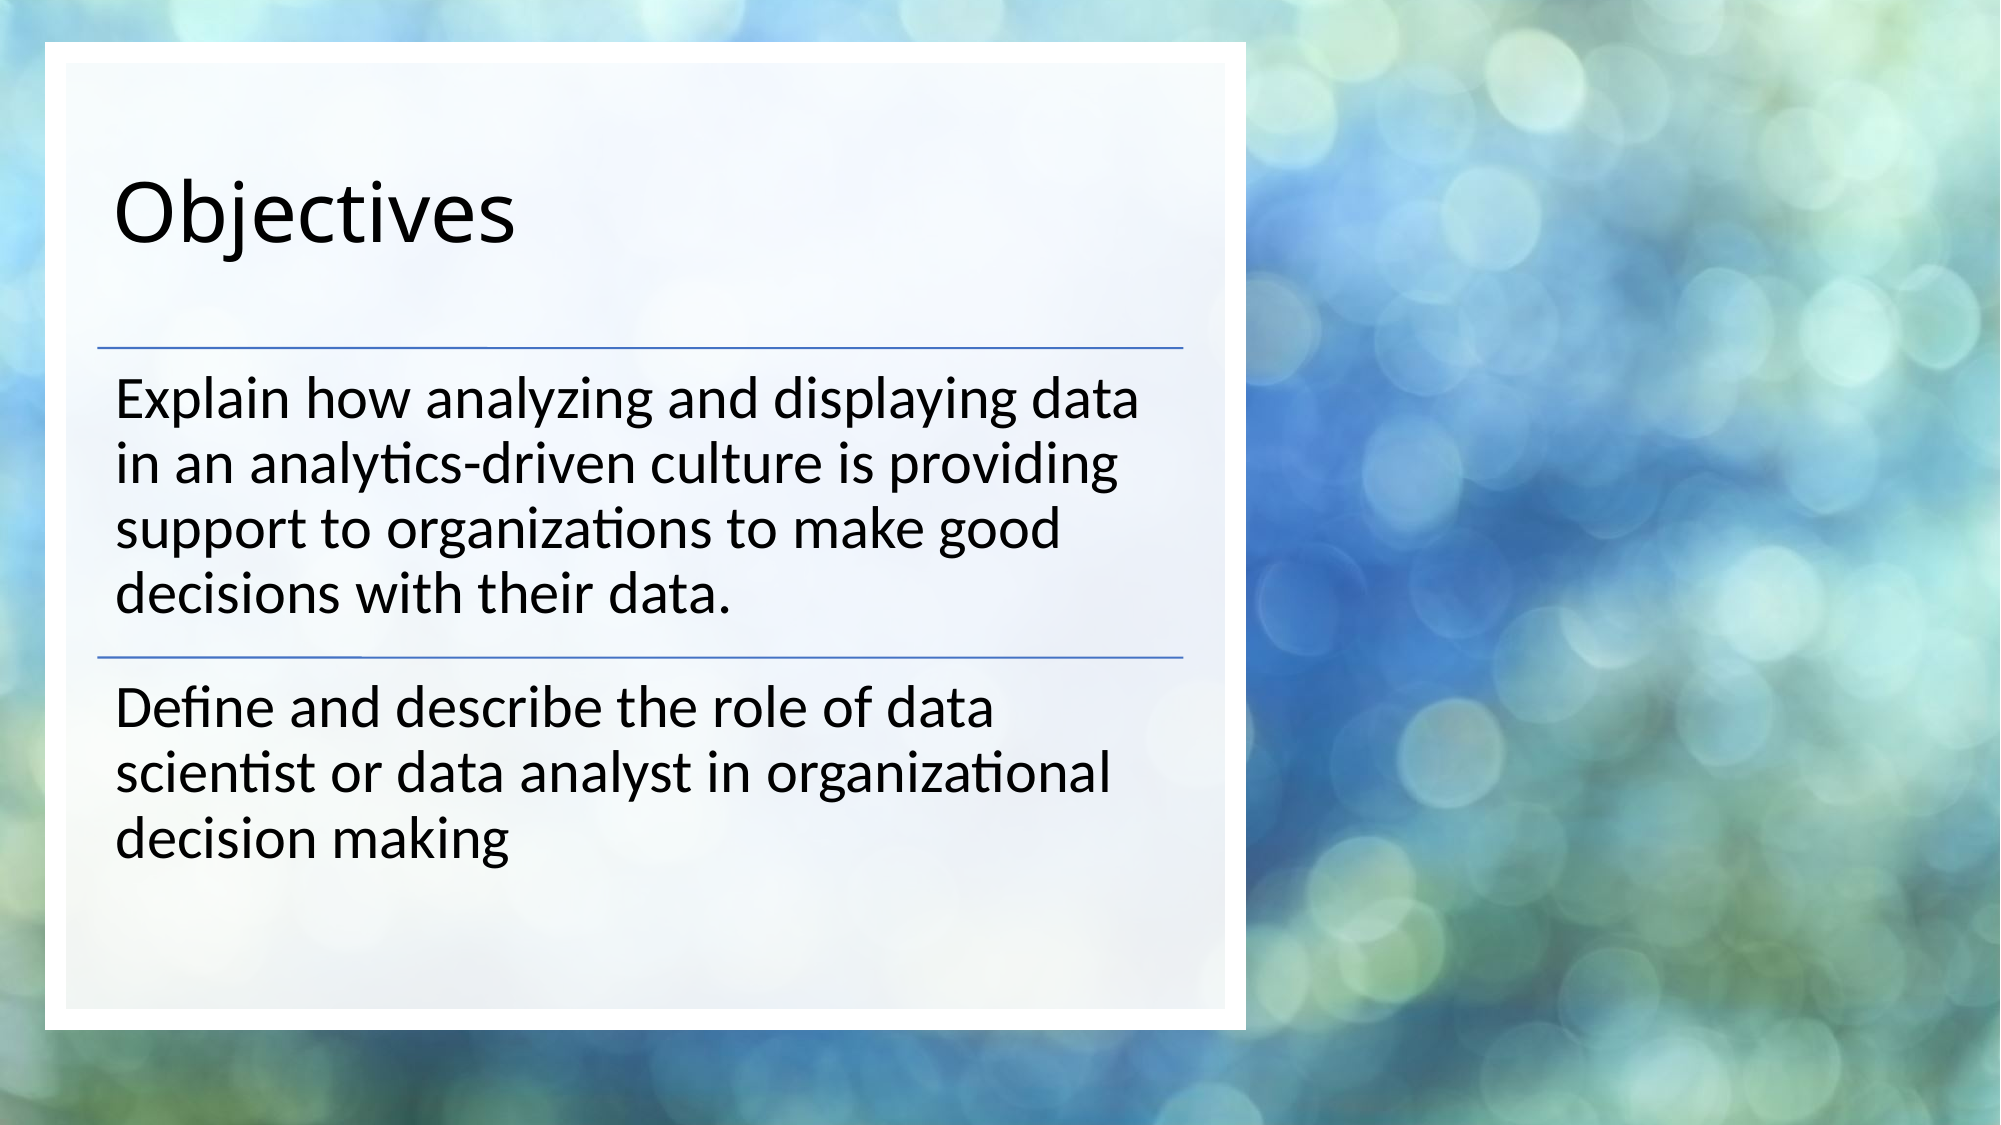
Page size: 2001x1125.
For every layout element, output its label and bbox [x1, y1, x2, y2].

picture [0, 0, 2000, 1125]
list [97, 348, 1184, 968]
